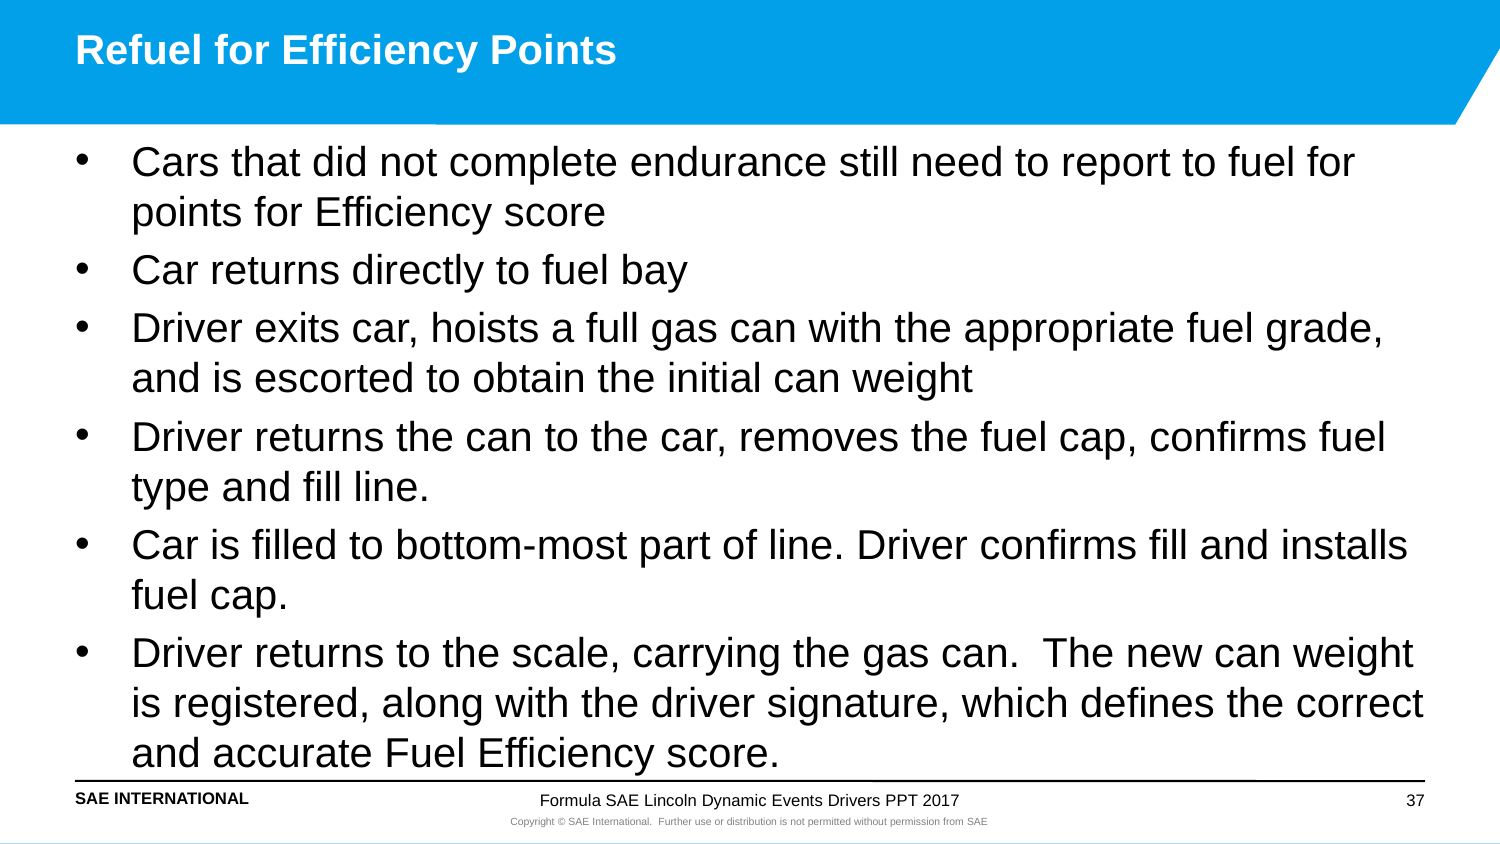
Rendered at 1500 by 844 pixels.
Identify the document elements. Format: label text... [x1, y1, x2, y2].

footer Formula SAE Lincoln Dynamic Events Drivers PPT 2017 [512, 788, 988, 810]
slide_number 37 [1074, 788, 1425, 810]
title Refuel for Efficiency Points [75, 22, 1425, 105]
list Cars that did not complete endurance still need to report to fuel for points for Efficiency score Car returns directly to fuel bay Driver exits car, hoists a full gas can with the appropriate fuel grade, and is escorted to obtain the initial can weight Driver returns the can to the car, removes the fuel cap, confirms fuel type and fill line. Car is filled to bottom-most part of line. Driver confirms fill and installs fuel cap. Driver returns to the scale, carrying the gas can. The new can weight is registered, along with the driver signature, which defines the correct and accurate Fuel Efficiency score. [75, 134, 1425, 789]
